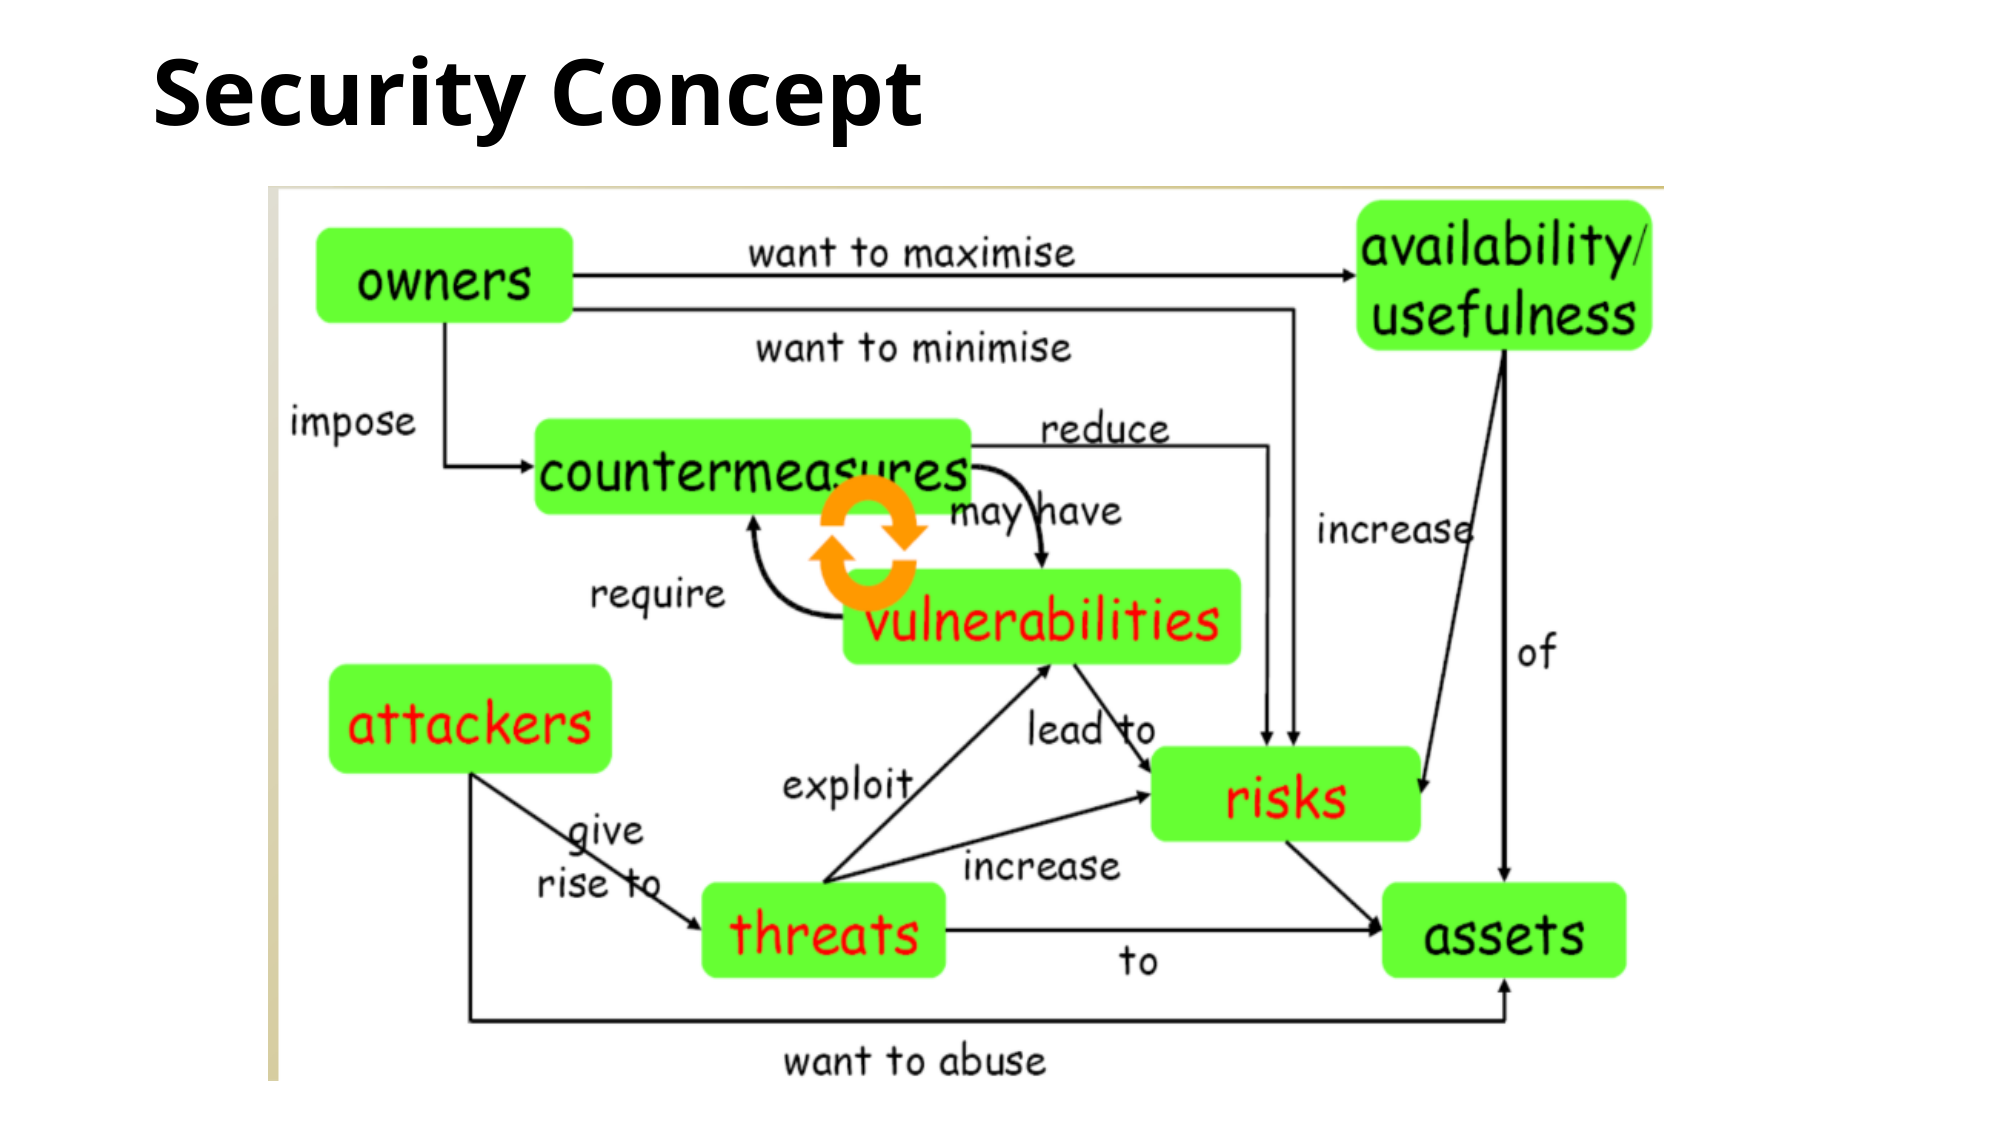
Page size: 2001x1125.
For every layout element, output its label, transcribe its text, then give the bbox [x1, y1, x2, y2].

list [268, 186, 1664, 1081]
title Security Concept [137, 18, 1863, 172]
